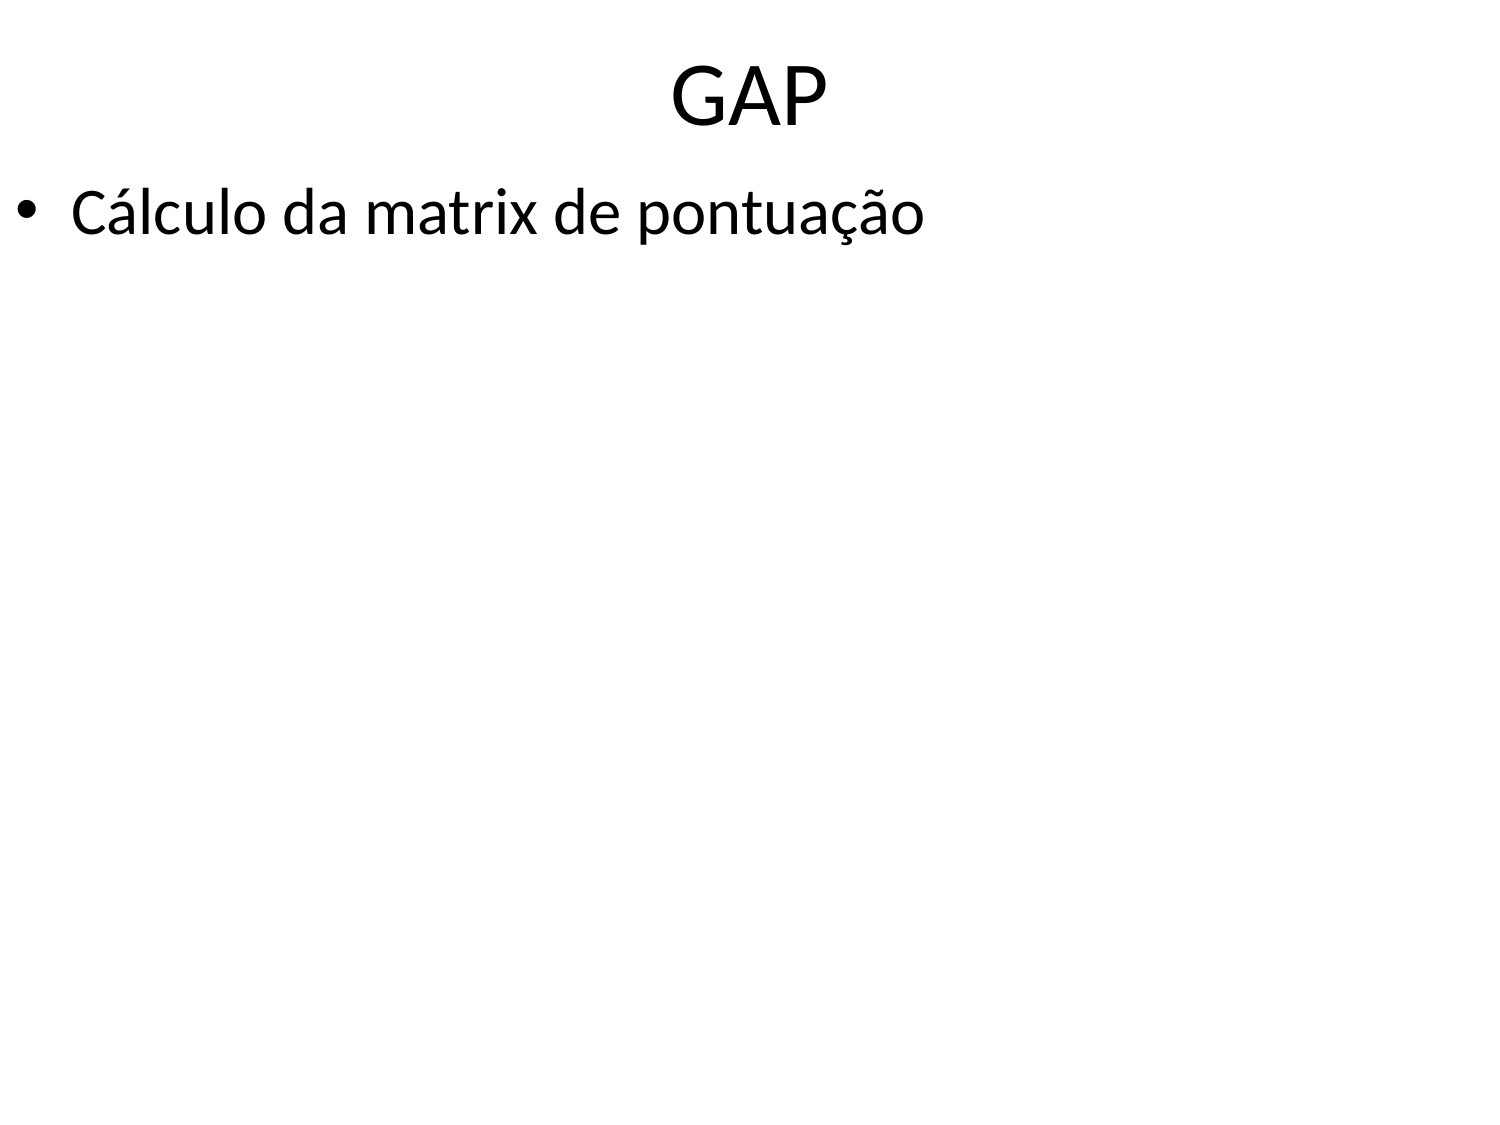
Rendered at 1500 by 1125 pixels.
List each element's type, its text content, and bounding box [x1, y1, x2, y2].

list Cálculo da matrix de pontuação [0, 160, 1500, 1031]
title GAP [0, 0, 1500, 160]
